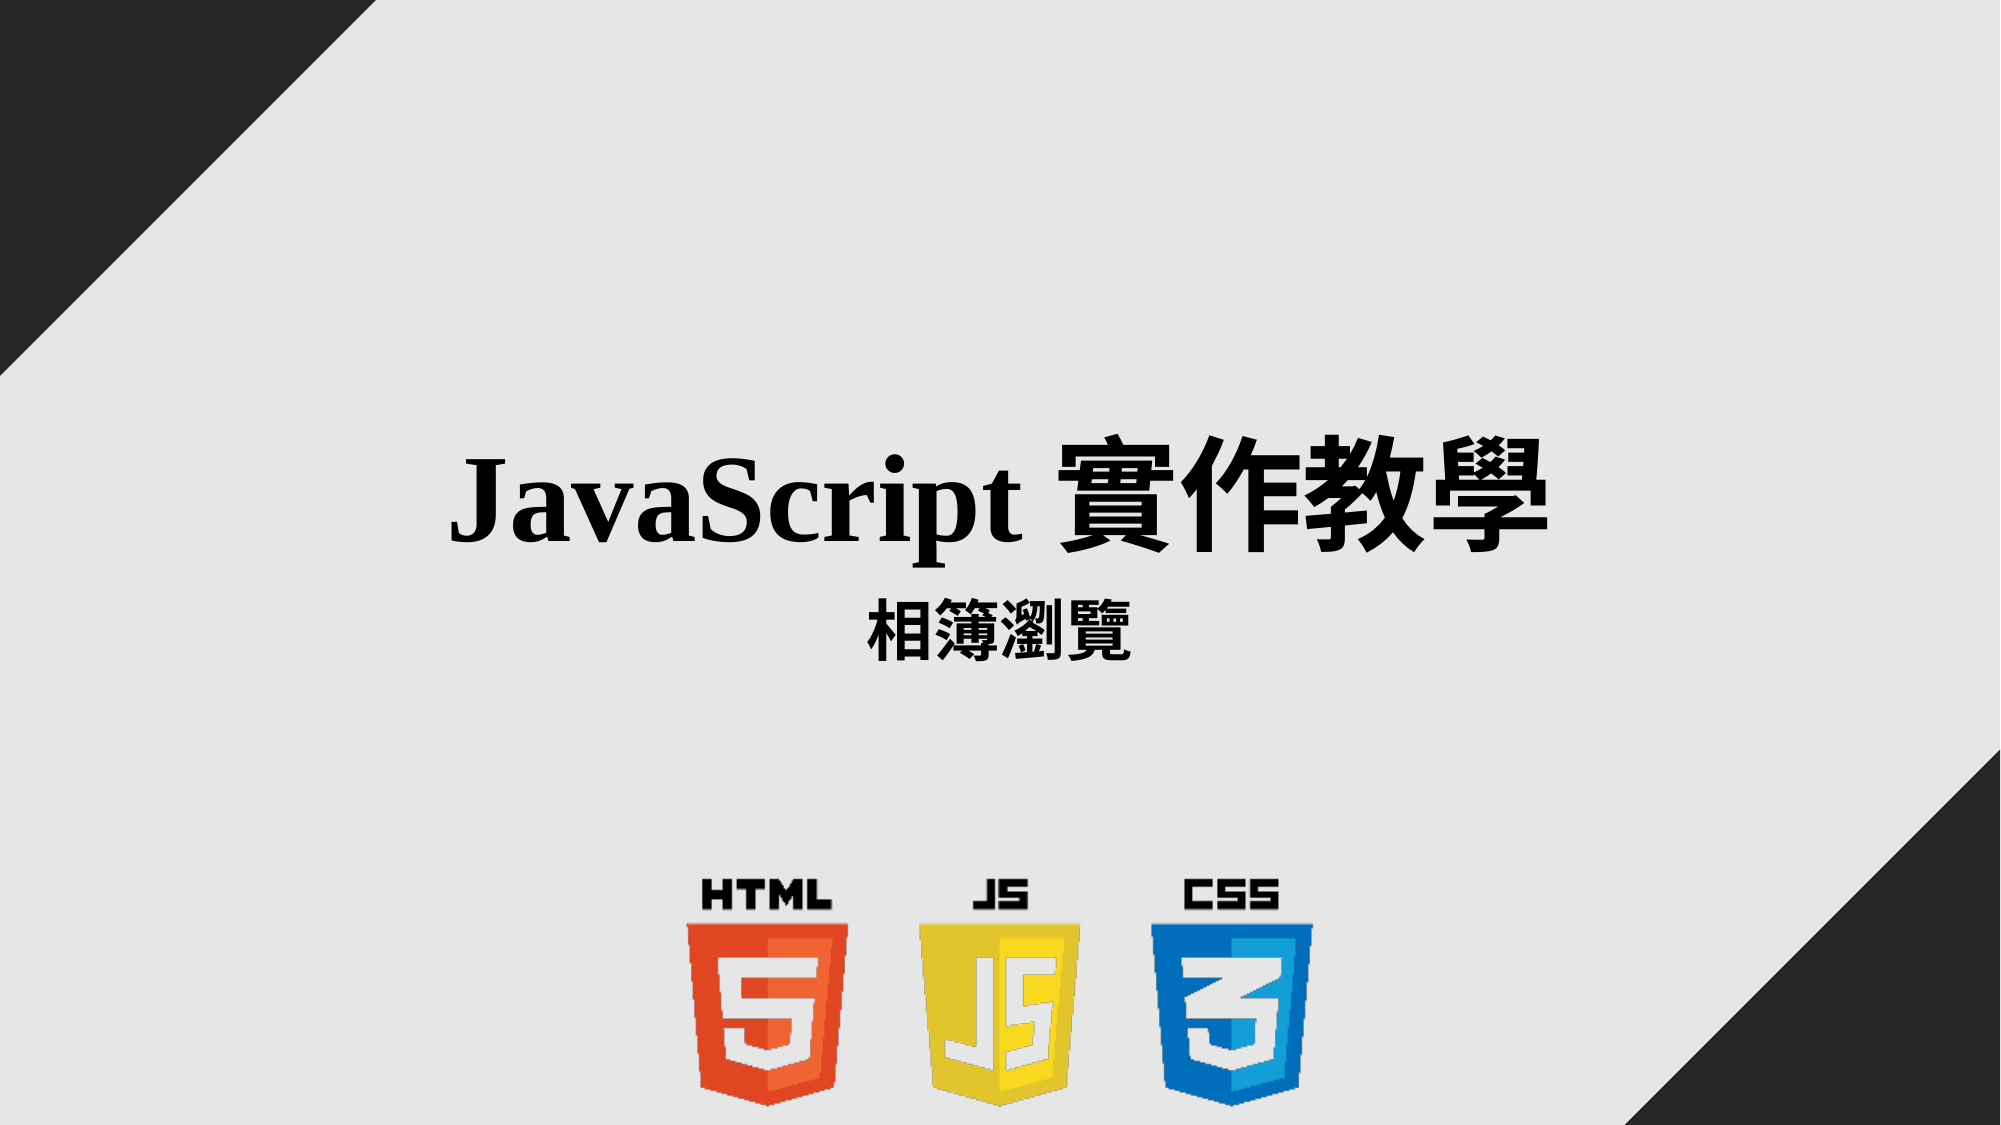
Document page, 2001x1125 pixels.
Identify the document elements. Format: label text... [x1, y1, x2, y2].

picture [654, 863, 1346, 1124]
title JavaScript實作教學 [249, 184, 1750, 576]
subtitle 相簿瀏覽 [249, 590, 1750, 863]
